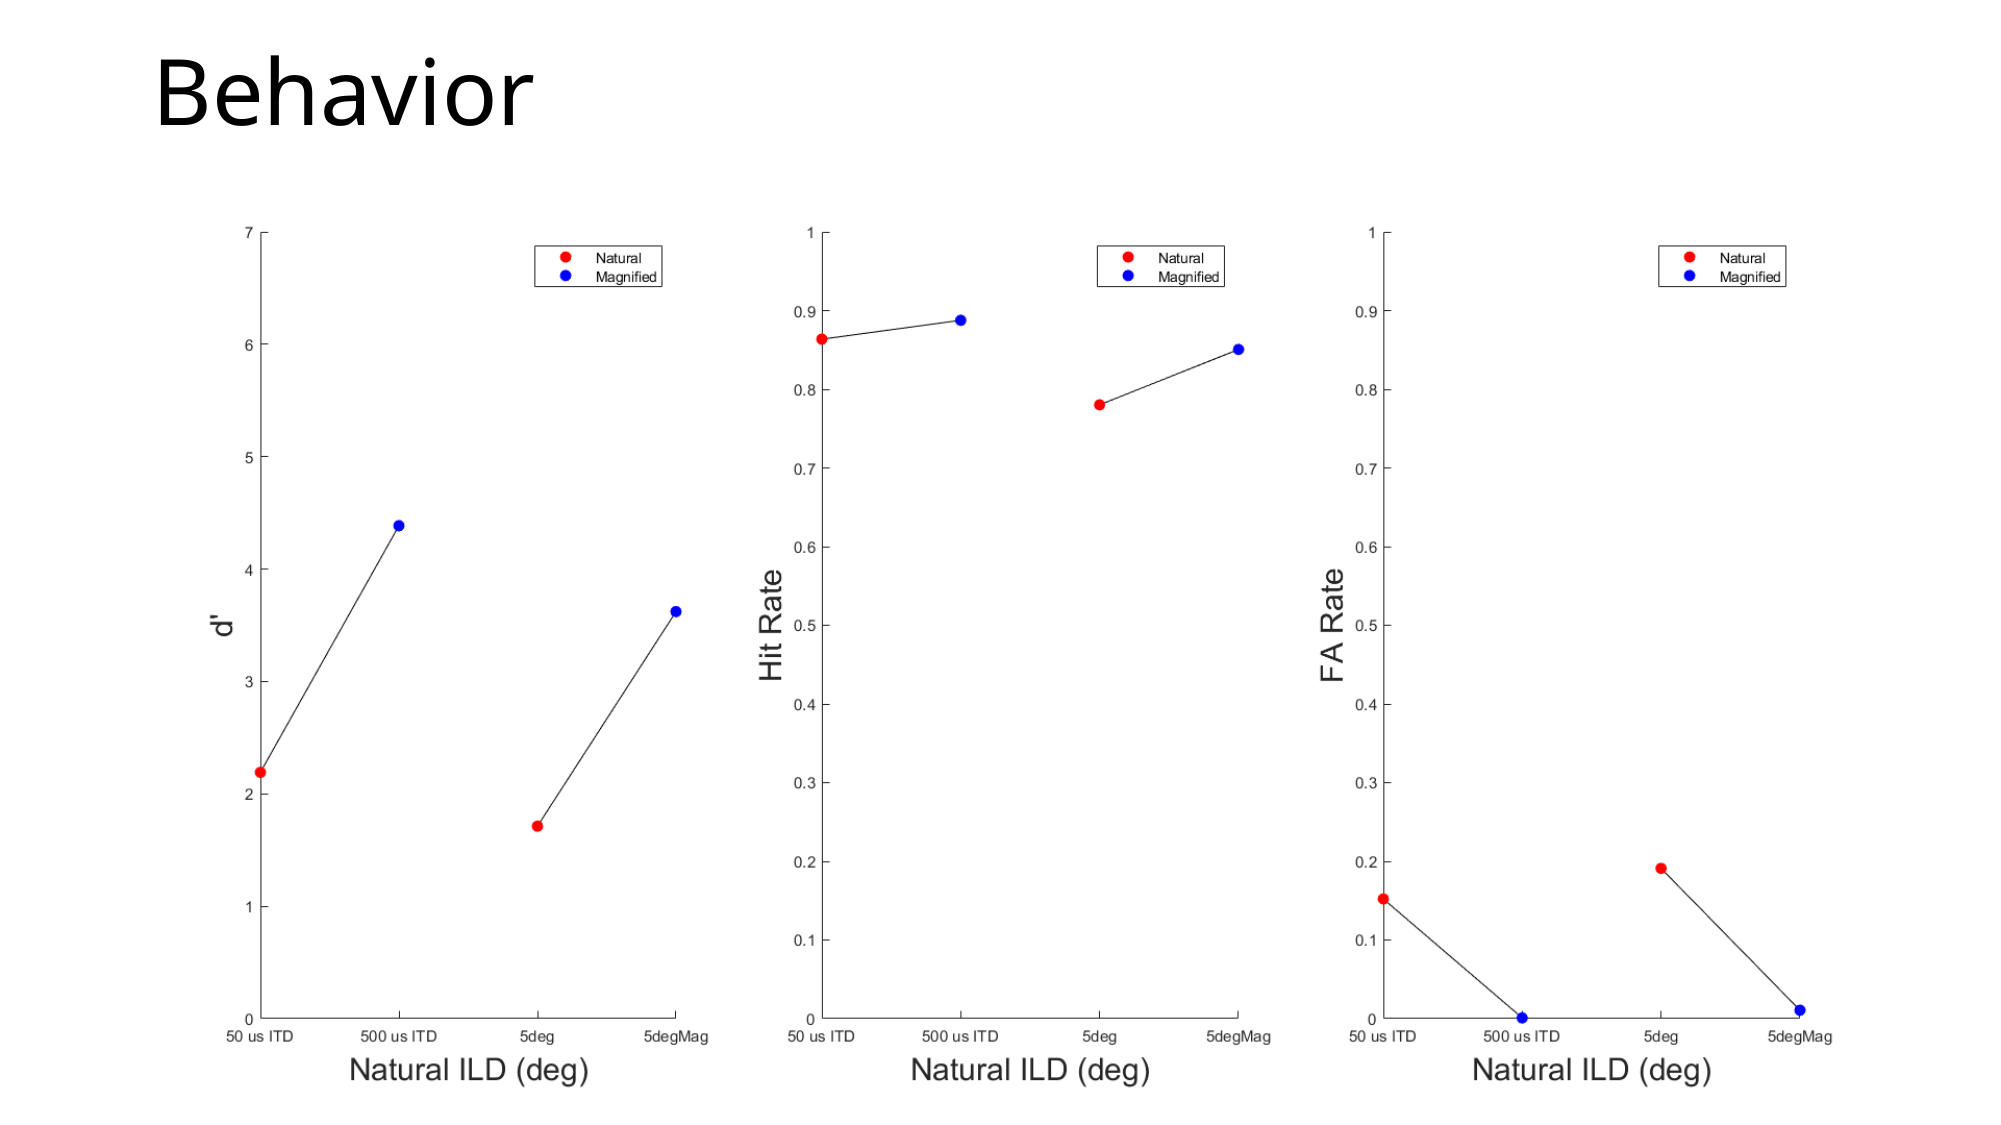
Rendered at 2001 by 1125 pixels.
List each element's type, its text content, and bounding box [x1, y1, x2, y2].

title Behavior [137, 0, 1863, 204]
picture [182, 159, 1844, 1125]
